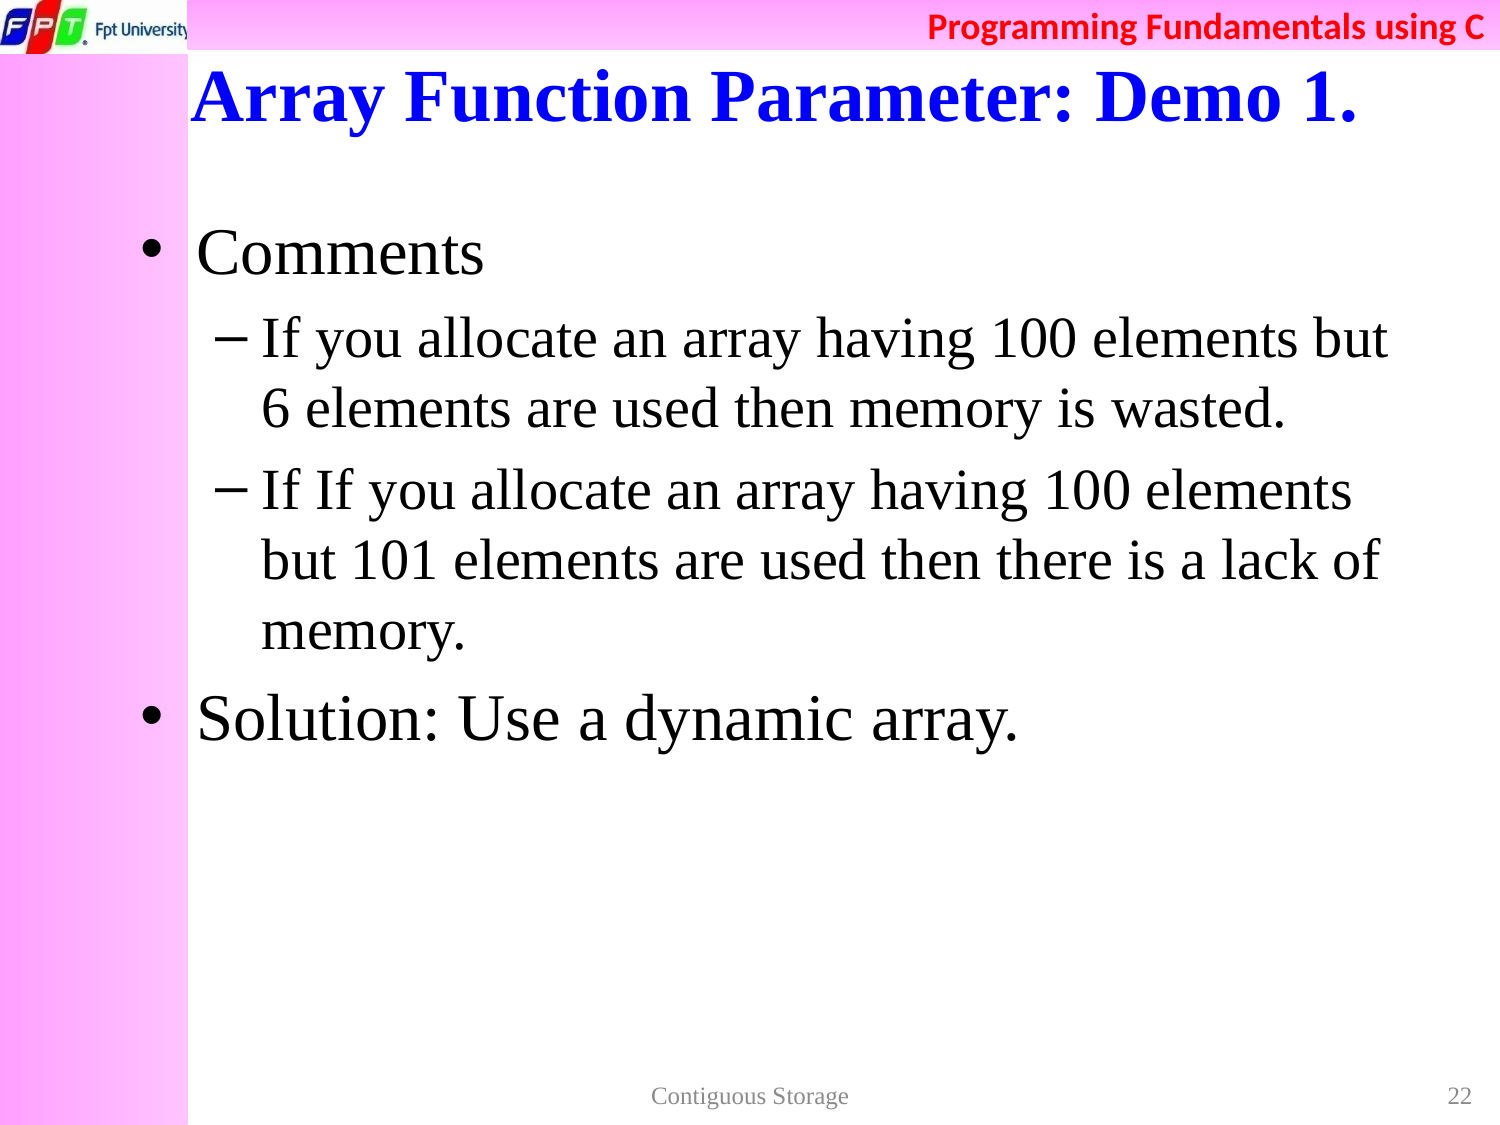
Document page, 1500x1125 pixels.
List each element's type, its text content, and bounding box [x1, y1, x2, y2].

picture [0, 0, 188, 54]
footer Contiguous Storage [512, 1074, 988, 1116]
slide_number 22 [1137, 1074, 1488, 1116]
title Array Function Parameter: Demo 1. [125, 45, 1425, 138]
list Comments If you allocate an array having 100 elements but 6 elements are used then memory is wasted. If If you allocate an array having 100 elements but 101 elements are used then there is a lack of memory. Solution: Use a dynamic array. [125, 200, 1425, 1005]
